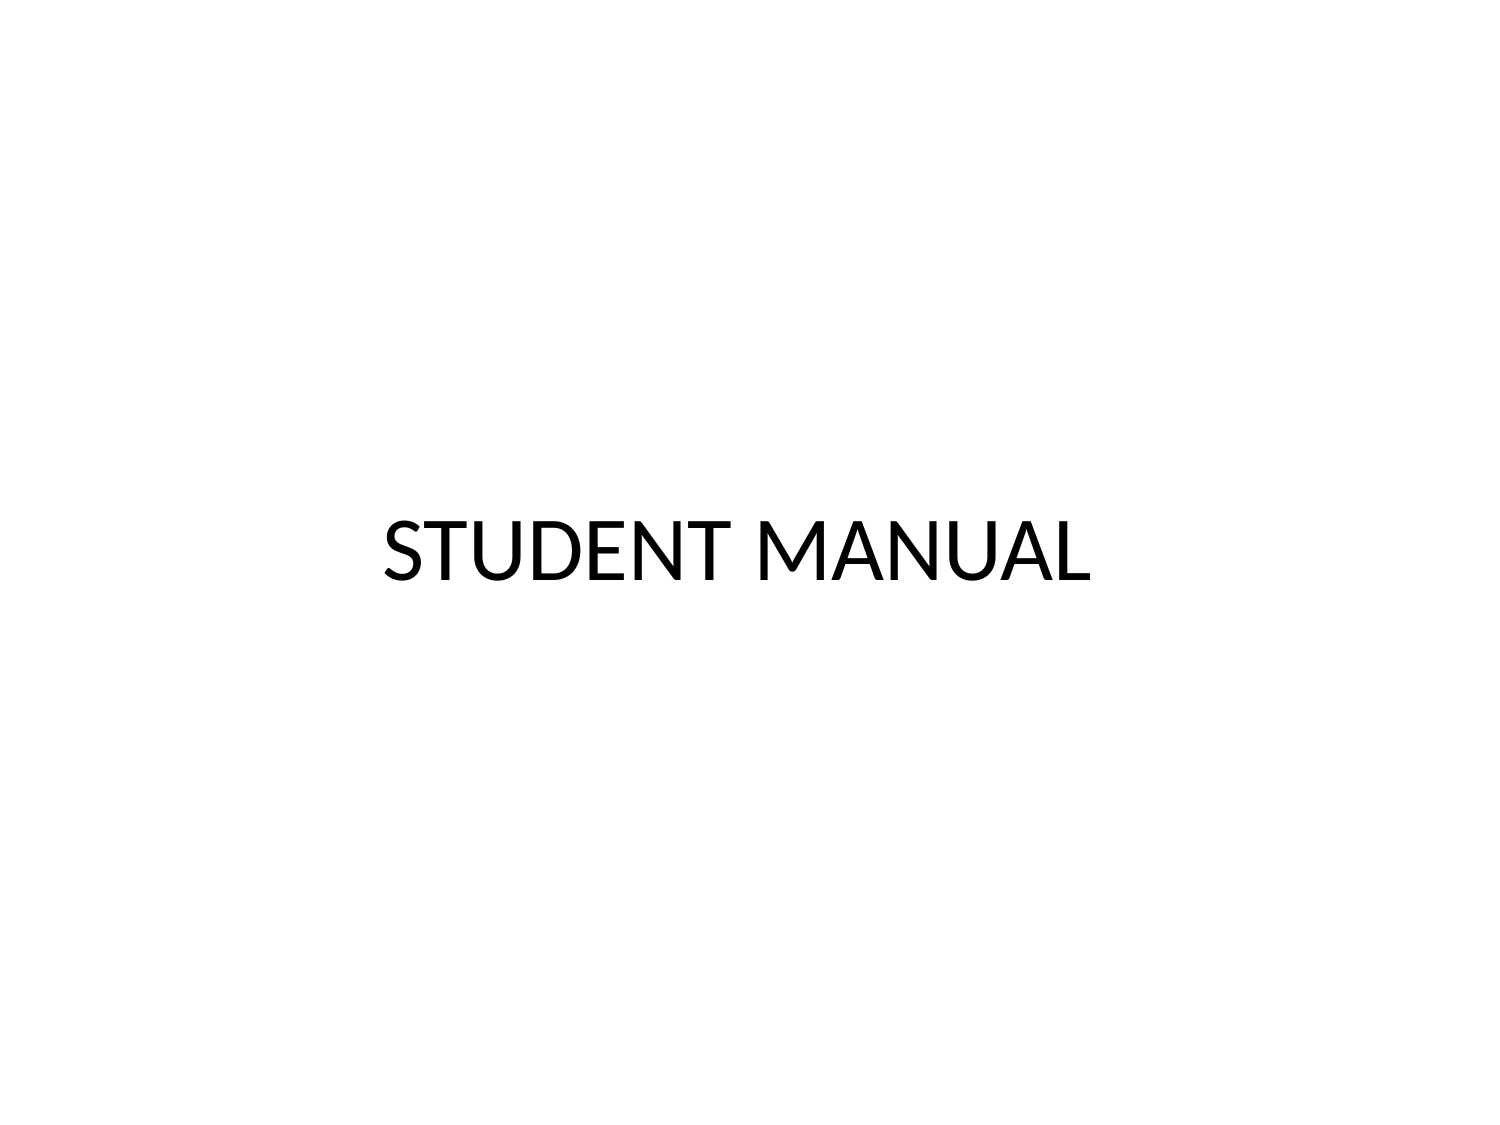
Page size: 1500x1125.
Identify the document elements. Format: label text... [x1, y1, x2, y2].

title STUDENT MANUAL [62, 450, 1413, 638]
